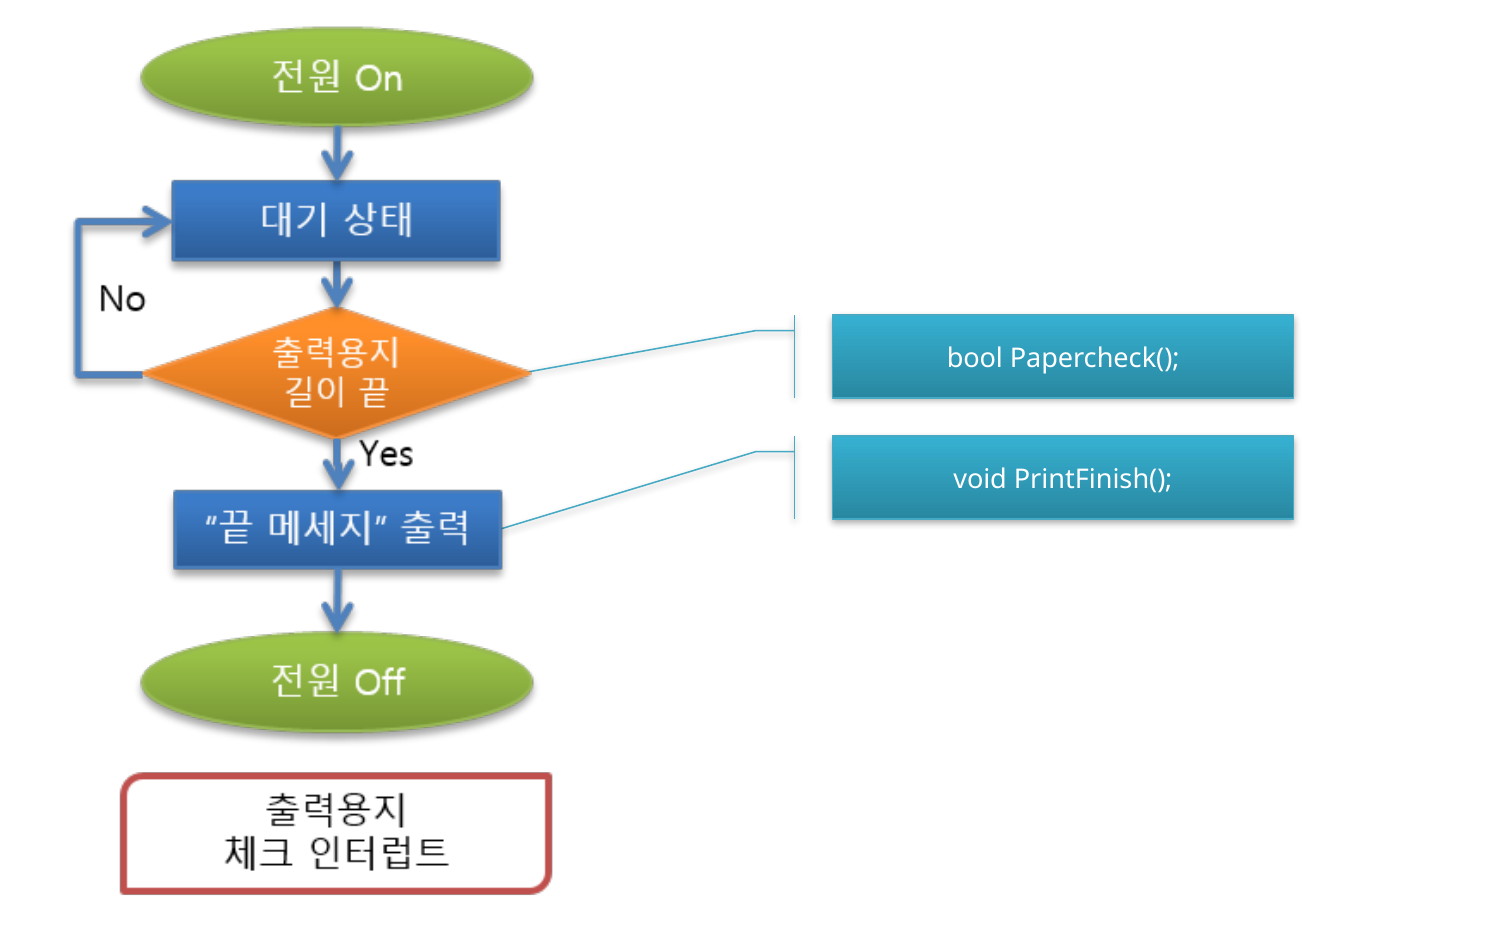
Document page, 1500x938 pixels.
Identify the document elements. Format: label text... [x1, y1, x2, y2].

text_box bool Papercheck(); [832, 314, 1294, 399]
text_box void PrintFinish(); [832, 435, 1294, 520]
text_box void PrintFinish(); [579, 436, 795, 519]
picture [64, 17, 574, 938]
text_box bool Papercheck(); [579, 315, 795, 398]
